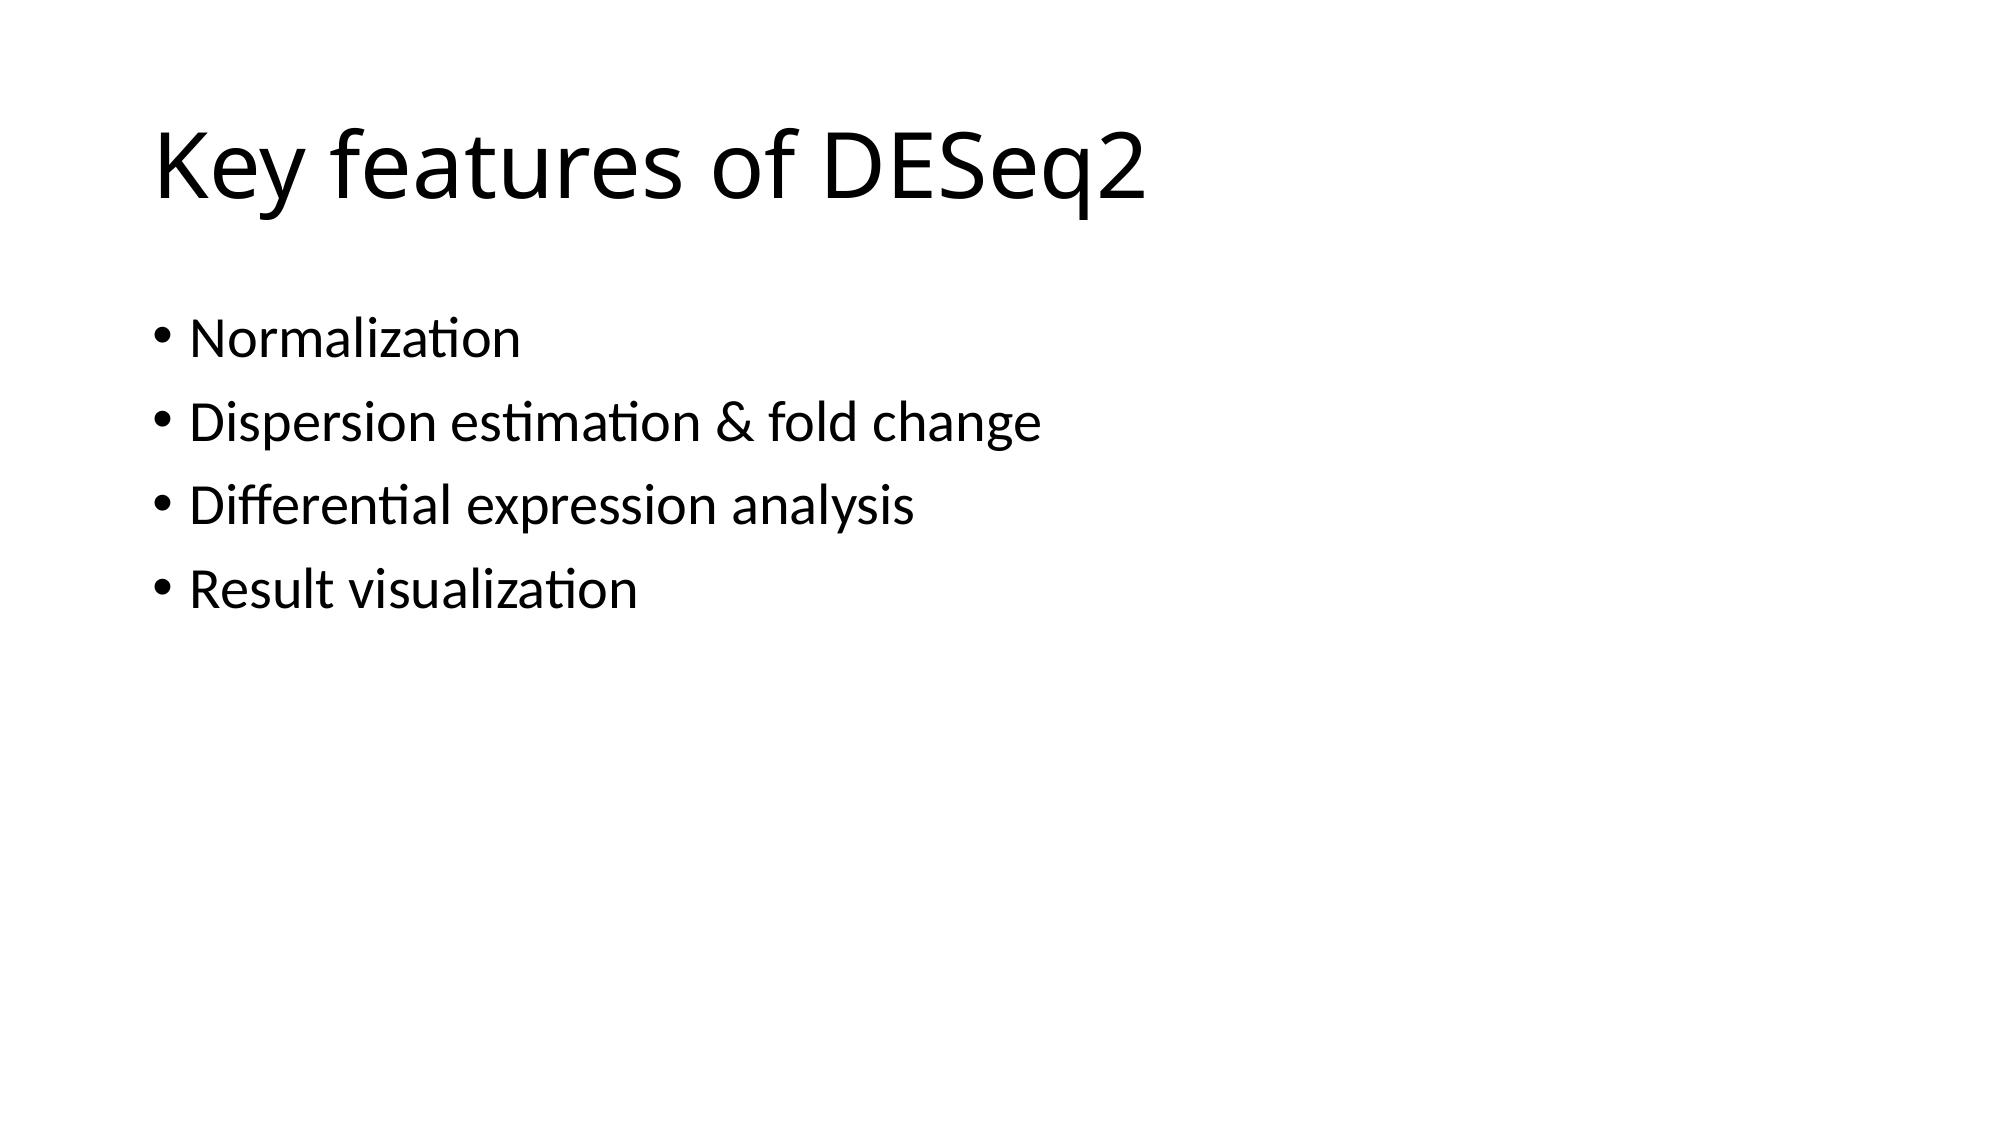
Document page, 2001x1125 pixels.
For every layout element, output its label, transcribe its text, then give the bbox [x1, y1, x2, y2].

title Key features of DESeq2 [137, 59, 1863, 278]
list Normalization Dispersion estimation & fold change Differential expression analysis Result visualization [137, 299, 1863, 1014]
